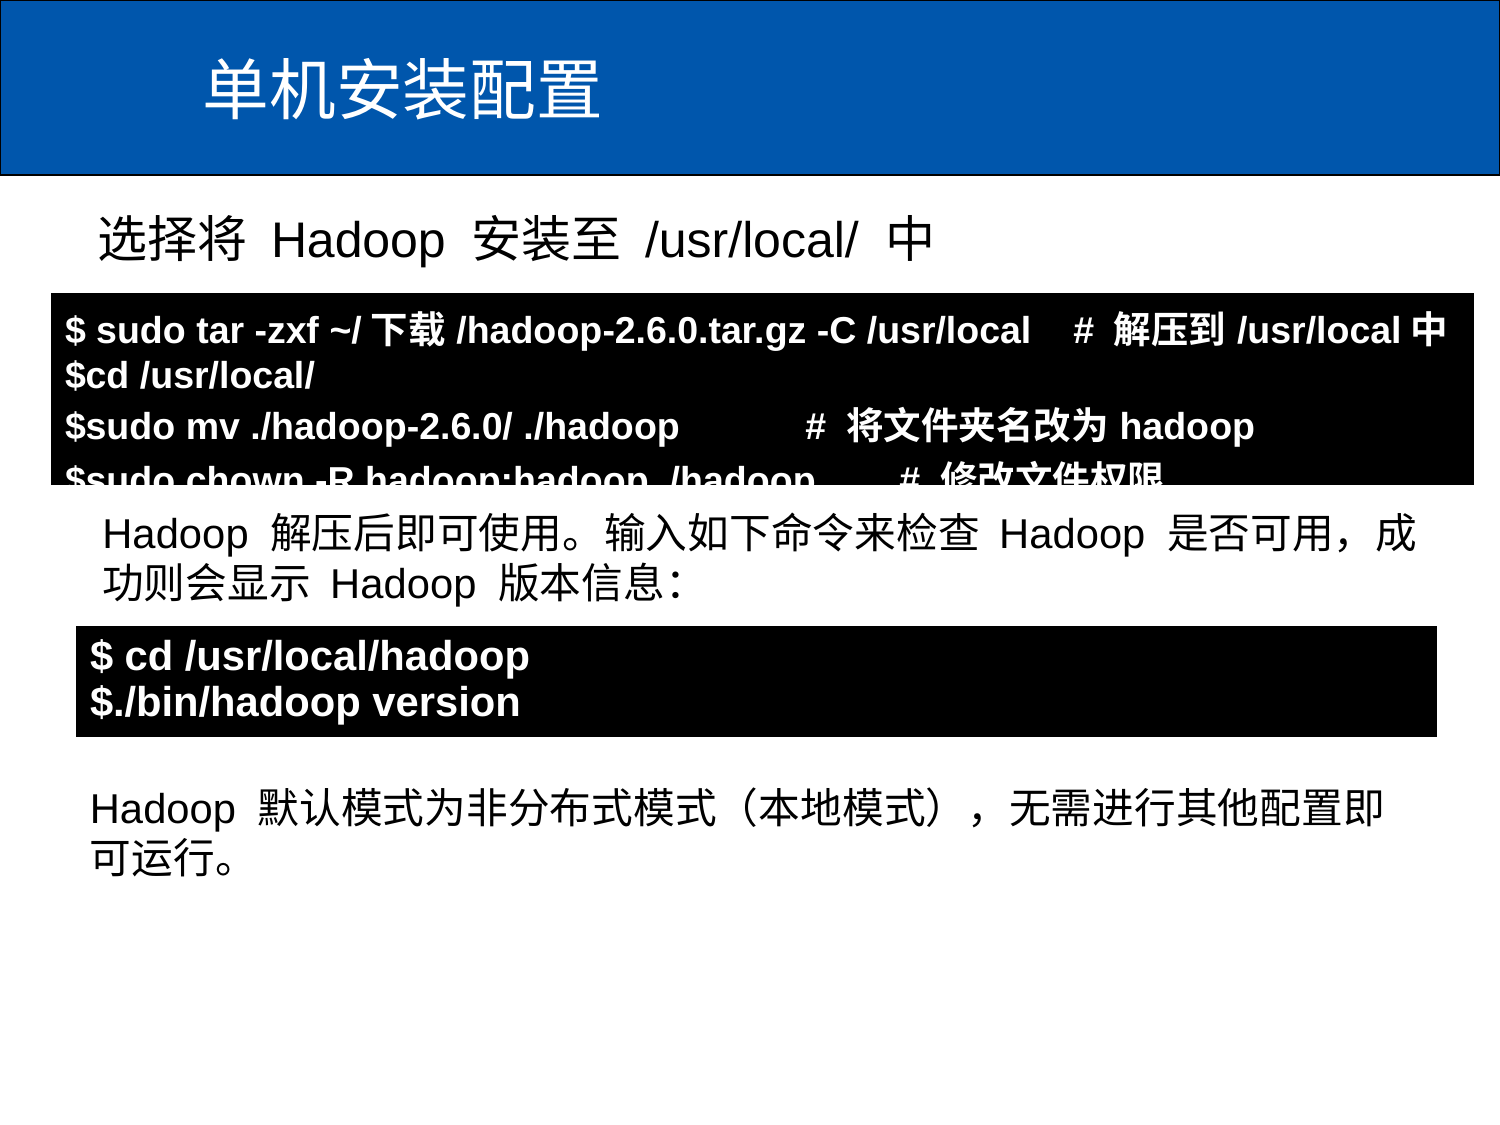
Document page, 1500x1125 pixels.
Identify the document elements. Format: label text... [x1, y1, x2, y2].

title 单机安装配置 [187, 12, 1500, 163]
text_box Hadoop 默认模式为非分布式模式（本地模式），无需进行其他配置即可运行。 [74, 774, 1438, 890]
text_box 选择将 Hadoop 安装至 /usr/local/ 中 [82, 199, 950, 275]
text_box Hadoop 解压后即可使用。输入如下命令来检查 Hadoop 是否可用，成功则会显示 Hadoop 版本信息： [87, 499, 1450, 615]
table_header $ cd /usr/local/hadoop $./bin/hadoop version [76, 626, 1437, 737]
table_header $ sudo tar -zxf ~/下载/hadoop-2.6.0.tar.gz -C /usr/local # 解压到/usr/local中 $cd /usr/local/ $sudo mv ./hadoop-2.6.0/ ./hadoop # 将文件夹名改为hadoop $sudo chown -R hadoop:hadoop ./hadoop # 修改文件权限 [51, 293, 1474, 485]
